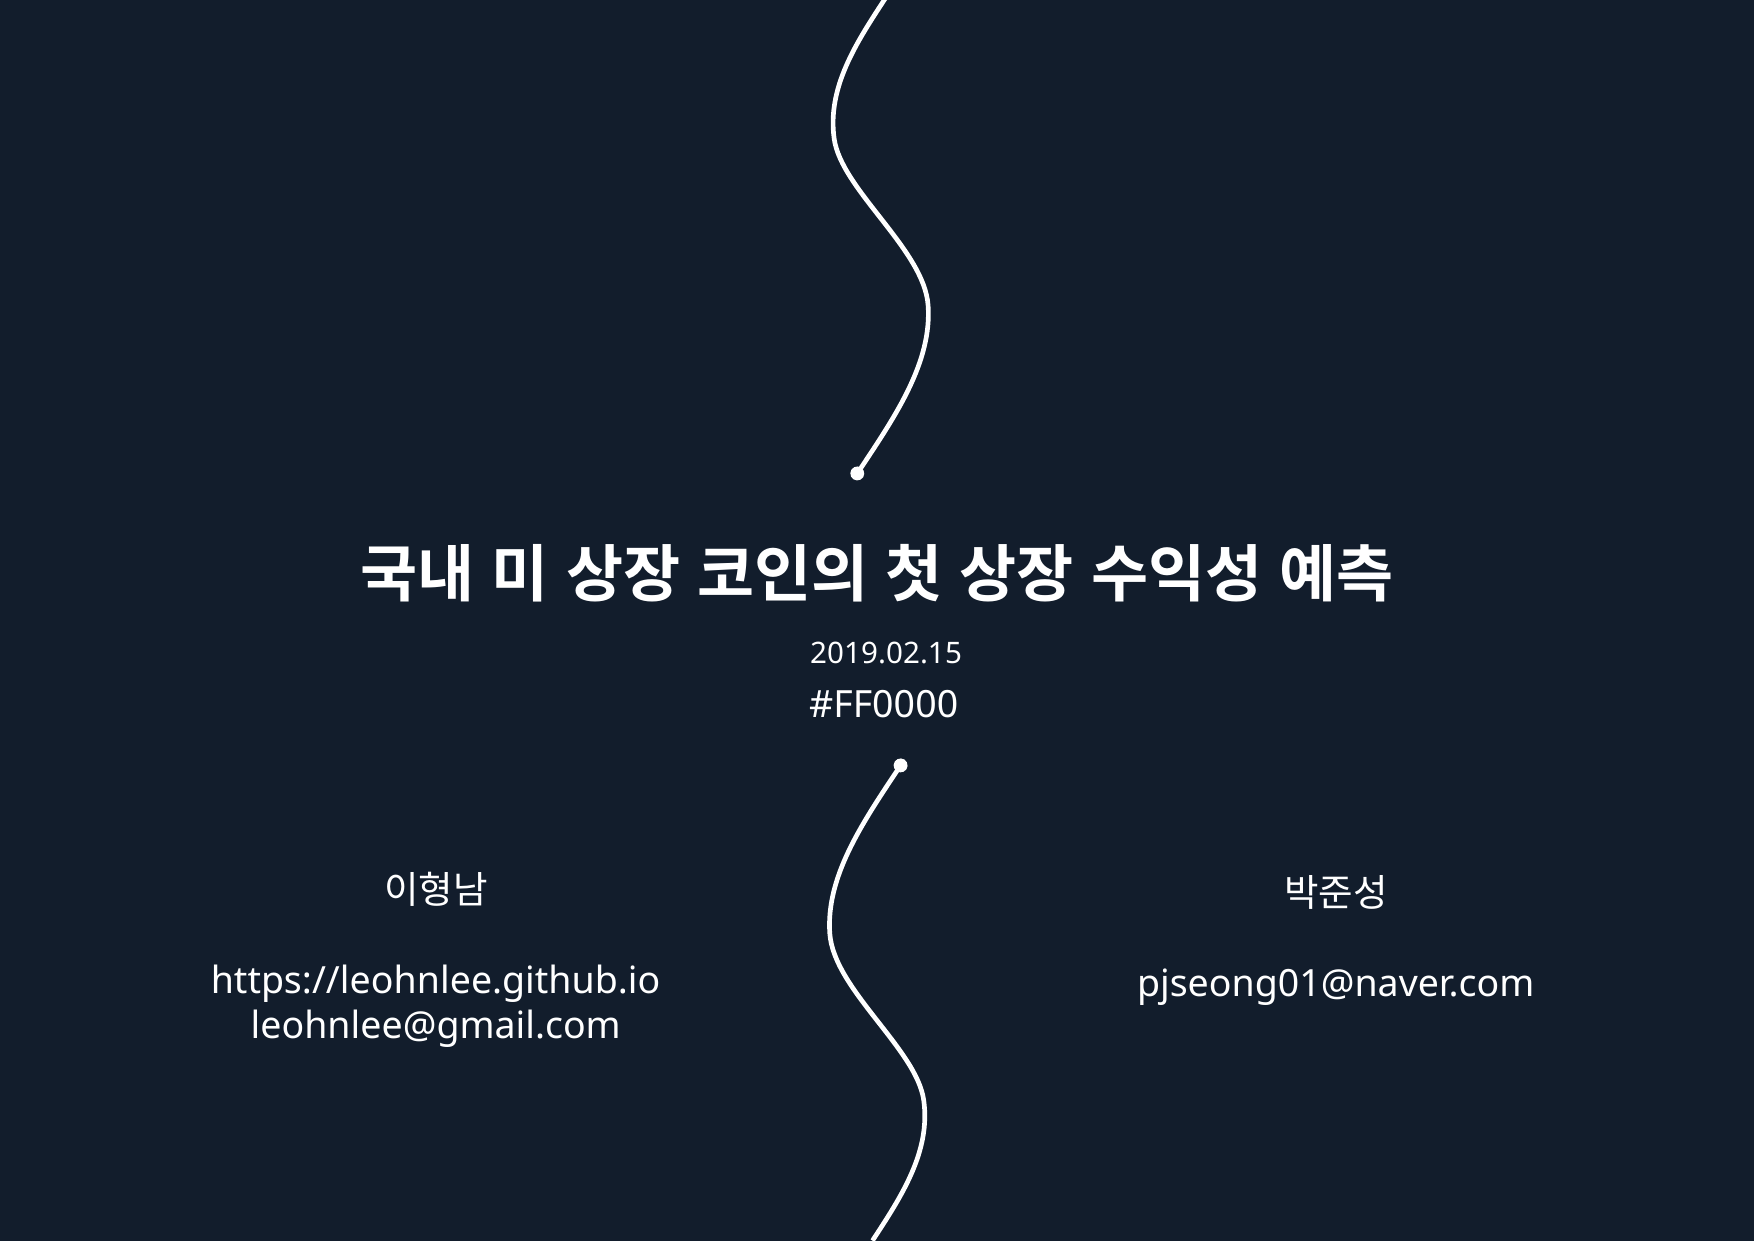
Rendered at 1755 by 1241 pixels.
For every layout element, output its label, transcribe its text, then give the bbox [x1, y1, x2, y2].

list 2019.02.15 [50, 633, 1705, 670]
list 이형남 https://leohnlee.github.io leohnlee@gmail.com [77, 749, 777, 1163]
text_box #FF0000 [47, 684, 1703, 721]
title 국내 미 상장 코인의 첫 상장 수익성 예측 [50, 523, 1705, 621]
text_box 박준성 pjseong01@naver.com [977, 752, 1677, 1166]
